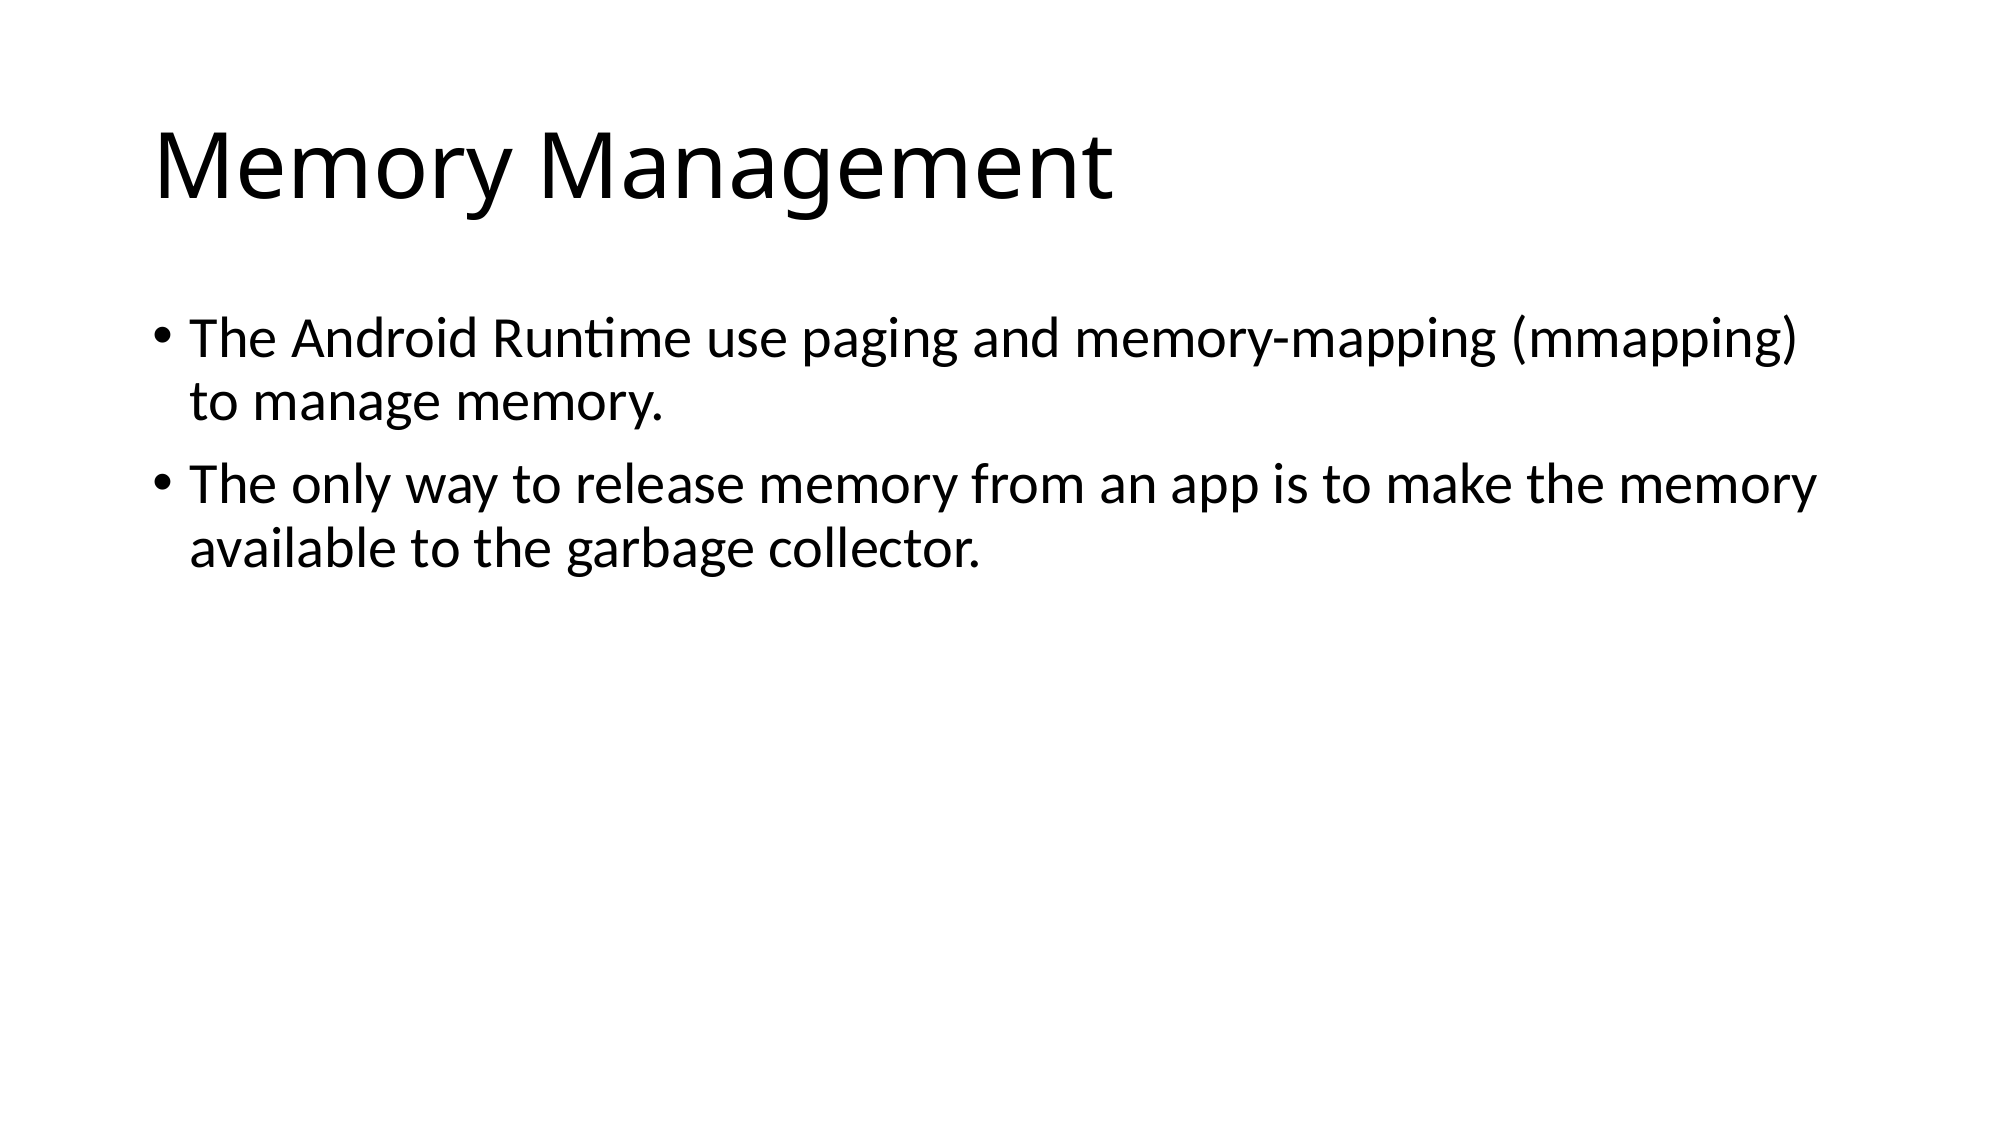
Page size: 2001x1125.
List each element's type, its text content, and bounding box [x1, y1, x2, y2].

title Memory Management [137, 59, 1863, 278]
list The Android Runtime use paging and memory-mapping (mmapping) to manage memory. The only way to release memory from an app is to make the memory available to the garbage collector. [137, 299, 1863, 1014]
